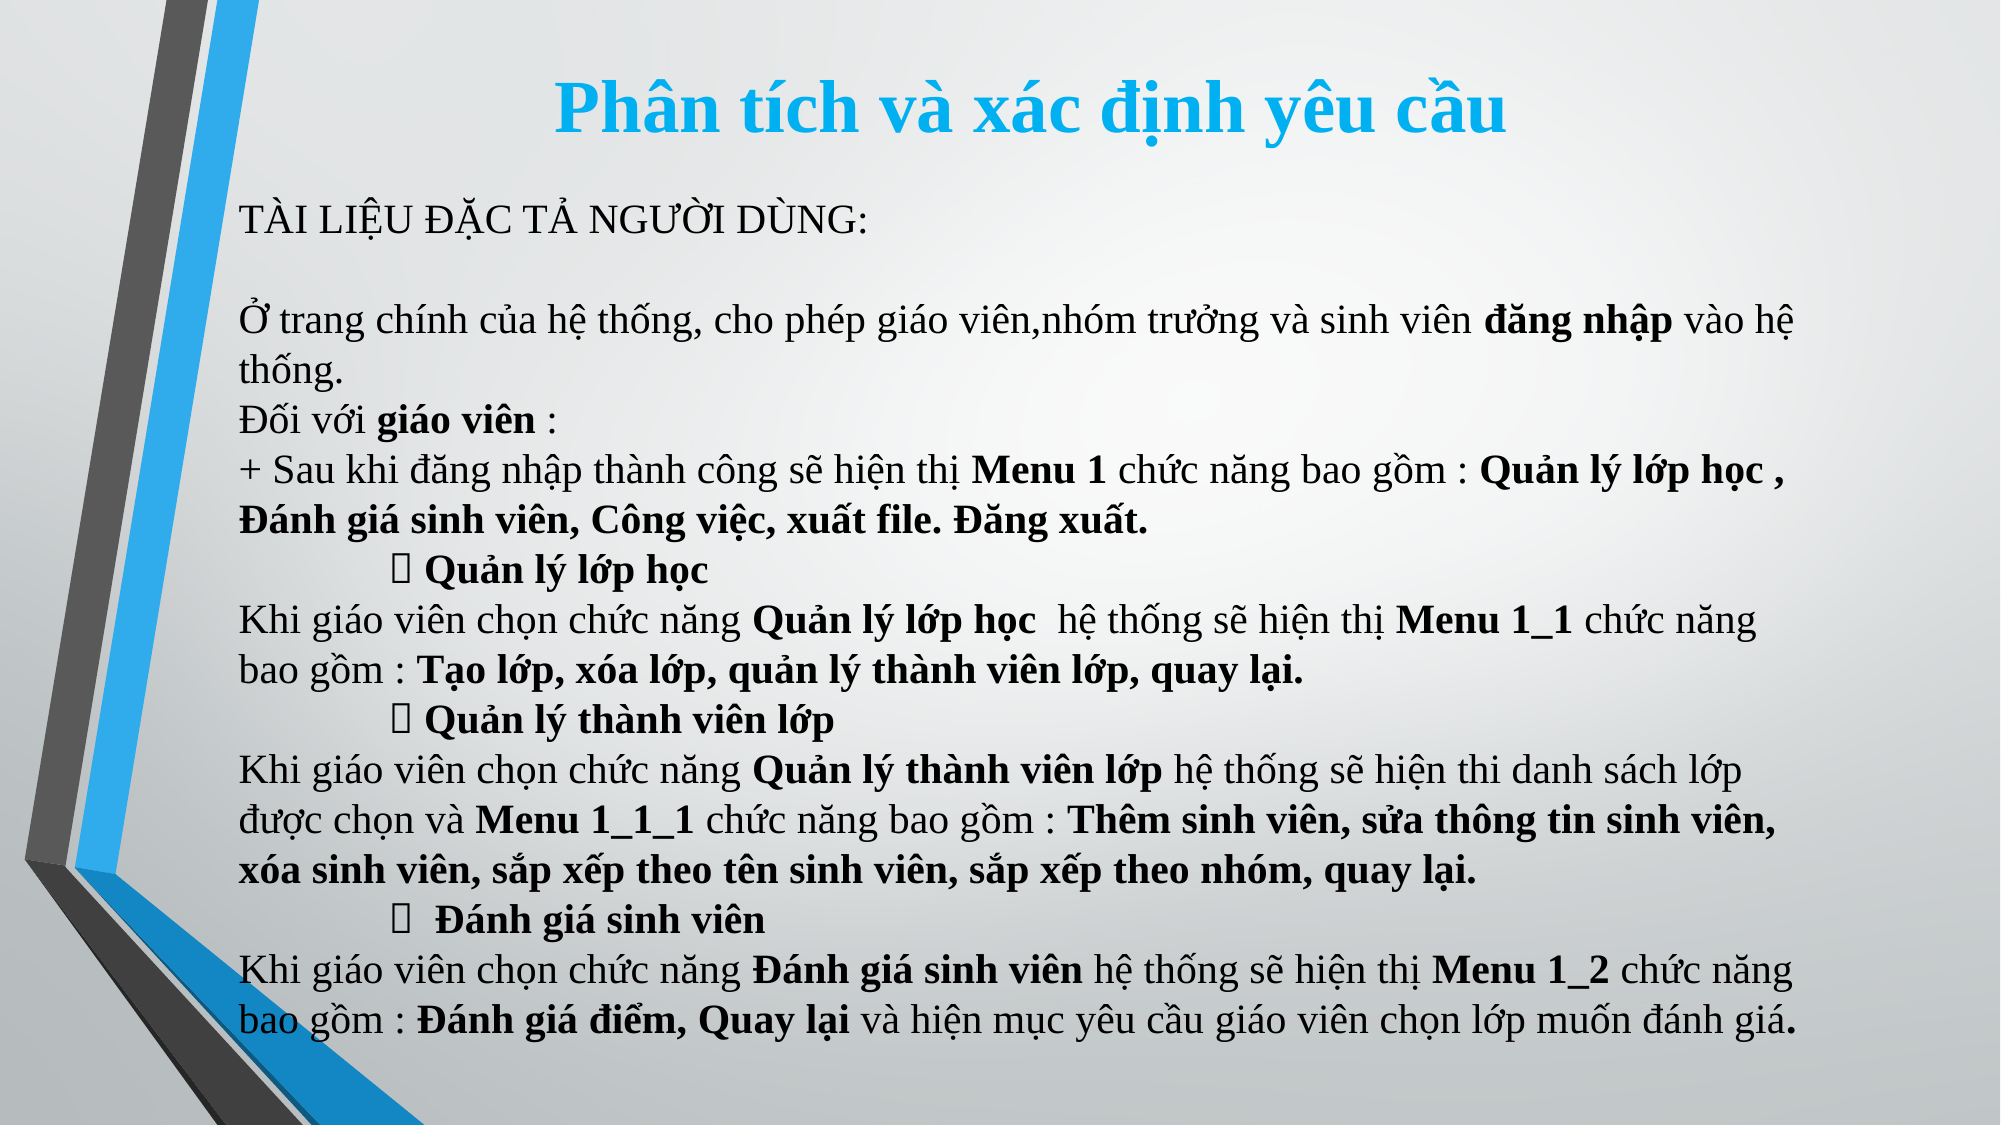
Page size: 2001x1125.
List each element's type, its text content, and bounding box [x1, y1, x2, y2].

text_box Phân tích và xác định yêu cầu [432, 49, 1631, 155]
text_box TÀI LIỆU ĐẶC TẢ NGƯỜI DÙNG: Ở trang chính của hệ thống, cho phép giáo viên,nhóm trưởng và sinh viên đăng nhập vào hệ thống. Đối với giáo viên : + Sau khi đăng nhập thành công sẽ hiện thị Menu 1 chức năng bao gồm : Quản lý lớp học , Đánh giá sinh viên, Công việc, xuất file. Đăng xuất.  Quản lý lớp học Khi giáo viên chọn chức năng Quản lý lớp học hệ thống sẽ hiện thị Menu 1_1 chức năng bao gồm : Tạo lớp, xóa lớp, quản lý thành viên lớp, quay lại.  Quản lý thành viên lớp Khi giáo viên chọn chức năng Quản lý thành viên lớp hệ thống sẽ hiện thi danh sách lớp được chọn và Menu 1_1_1 chức năng bao gồm : Thêm sinh viên, sửa thông tin sinh viên, xóa sinh viên, sắp xếp theo tên sinh viên, sắp xếp theo nhóm, quay lại.  Đánh giá sinh viên Khi giáo viên chọn chức năng Đánh giá sinh viên hệ thống sẽ hiện thị Menu 1_2 chức năng bao gồm : Đánh giá điểm, Quay lại và hiện mục yêu cầu giáo viên chọn lớp muốn đánh giá. [223, 184, 1840, 1100]
